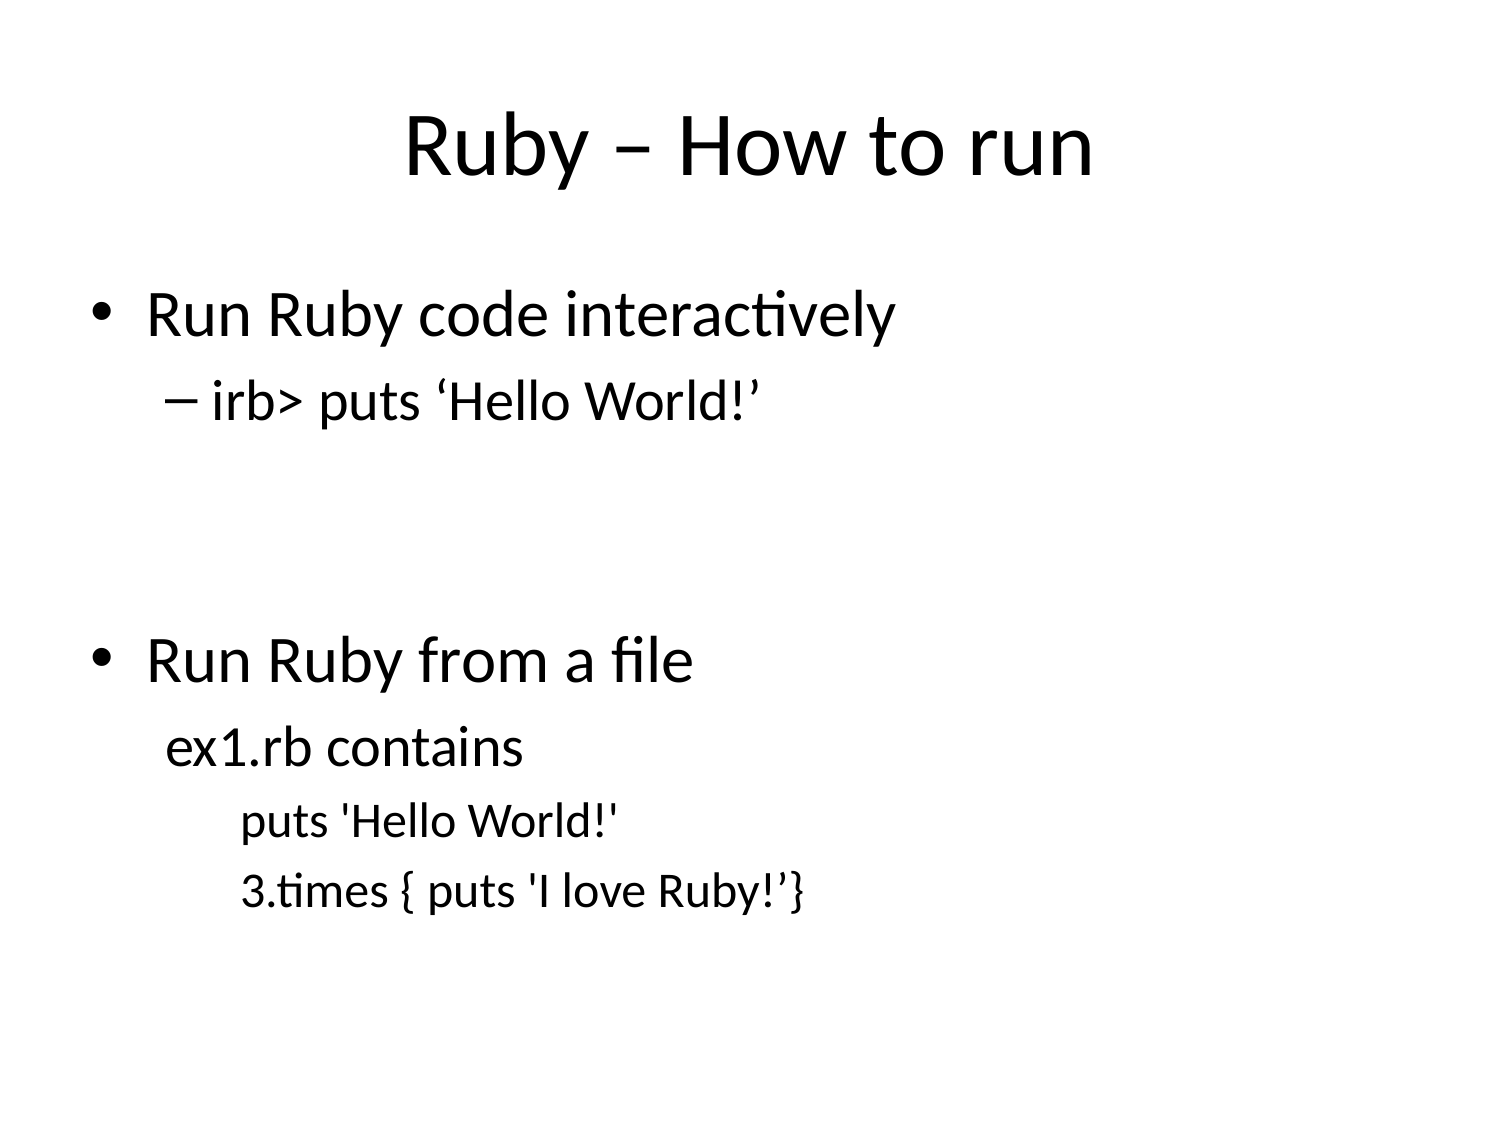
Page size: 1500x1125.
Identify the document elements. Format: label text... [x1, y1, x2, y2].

title Ruby – How to run [75, 45, 1425, 233]
list Run Ruby code interactively irb> puts ‘Hello World!’ Run Ruby from a file ex1.rb contains puts 'Hello World!' 3.times { puts 'I love Ruby!’} [75, 262, 1425, 1005]
